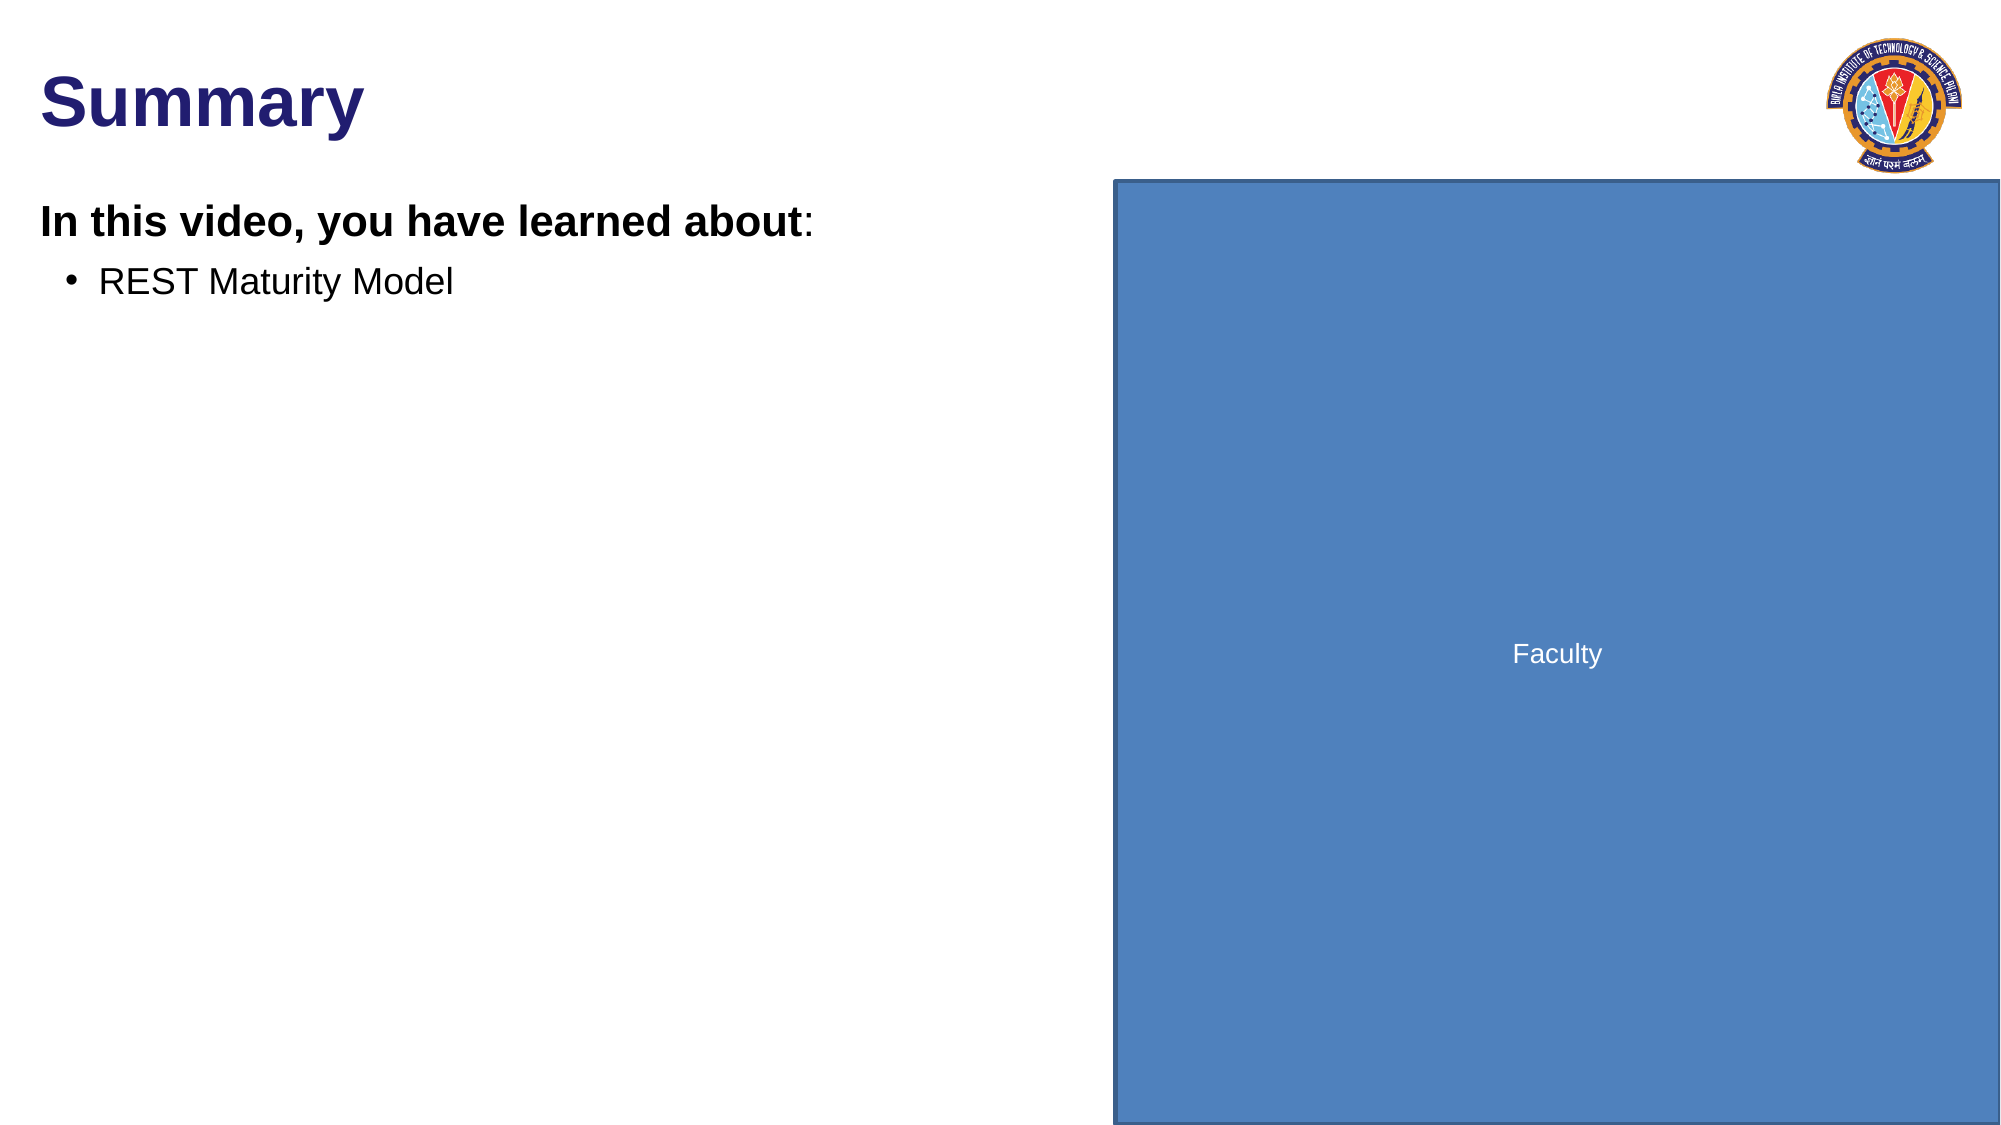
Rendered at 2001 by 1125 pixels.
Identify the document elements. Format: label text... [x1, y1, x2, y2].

picture [1825, 38, 1962, 174]
list REST Maturity Model [50, 249, 1025, 957]
